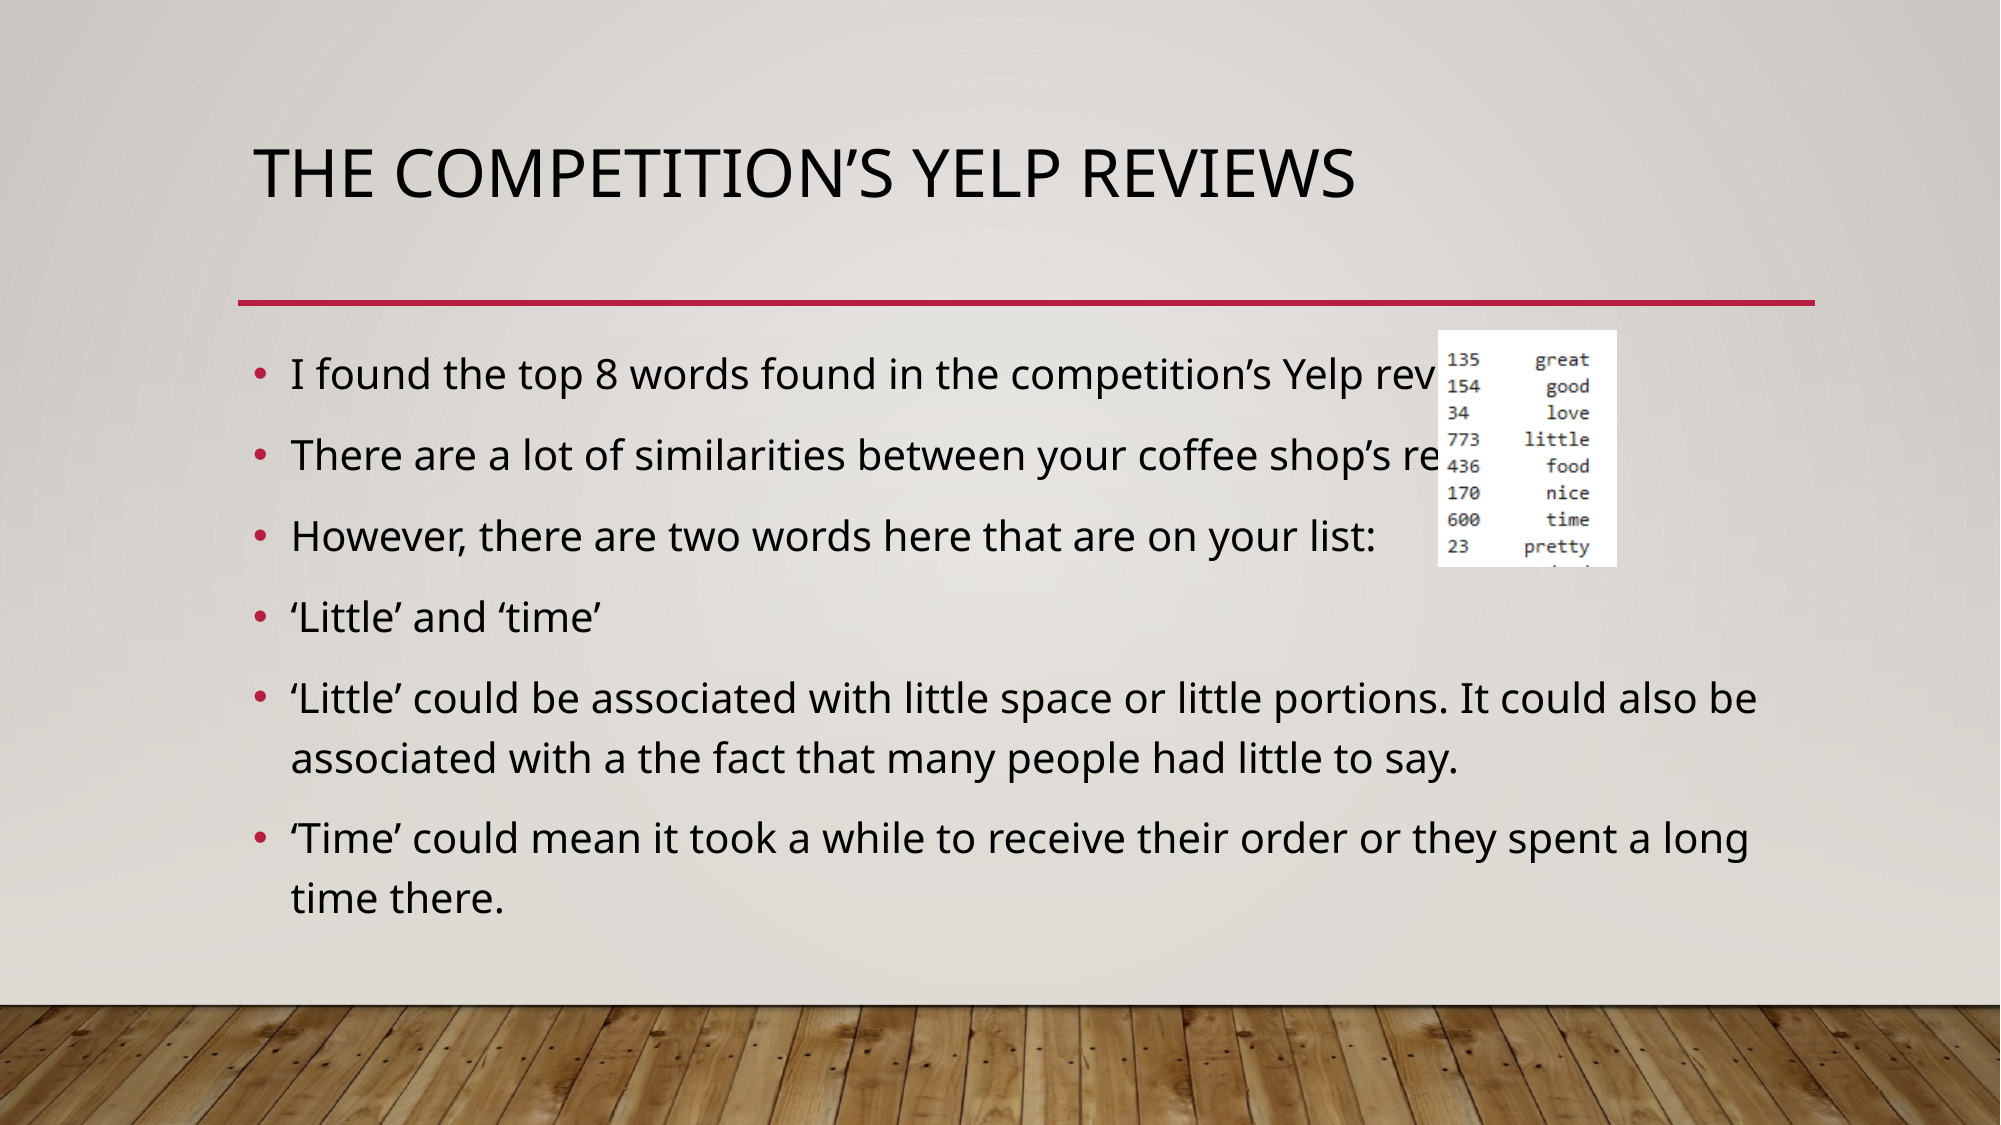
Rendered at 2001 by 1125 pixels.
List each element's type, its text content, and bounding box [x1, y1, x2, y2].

title The competition’s yelp reviews [238, 131, 1814, 305]
picture [0, 1005, 2000, 1125]
picture [1438, 330, 1618, 567]
list I found the top 8 words found in the competition’s Yelp reviews: There are a lot of similarities between your coffee shop’s reviews. However, there are two words here that are on your list: ‘Little’ and ‘time’ ‘Little’ could be associated with little space or little portions. It could also be associated with a the fact that many people had little to say. ‘Time’ could mean it took a while to receive their order or they spent a long time there. [238, 330, 1814, 897]
